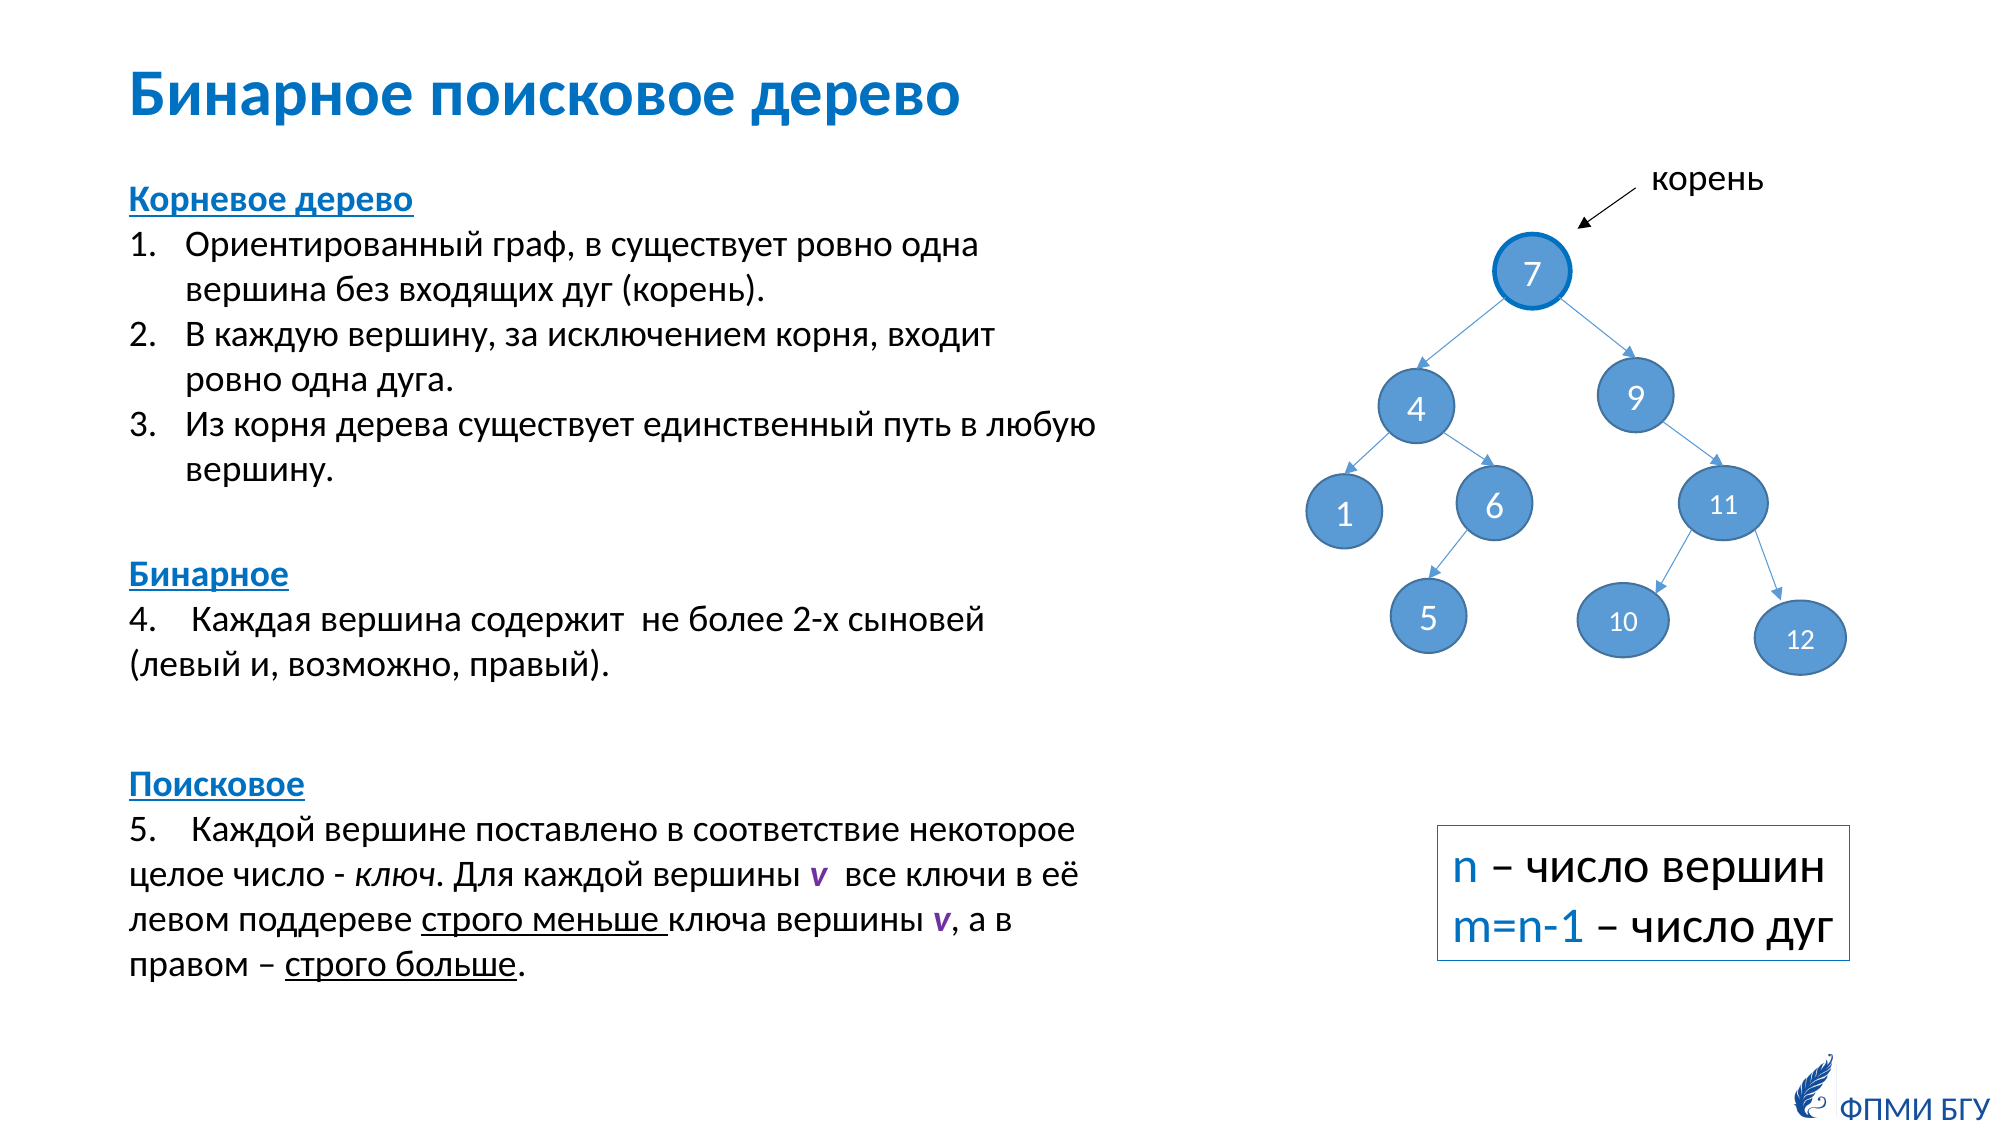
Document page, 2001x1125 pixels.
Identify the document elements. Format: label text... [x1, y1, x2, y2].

text_box n – число вершин m=n-1 – число дуг [1437, 825, 1850, 961]
picture [1793, 1053, 1837, 1118]
list Бинарное поисковое дерево [114, 50, 1009, 138]
text_box Бинарное 4. Каждая вершина содержит не более 2-х сыновей (левый и, возможно, правый). [114, 541, 1115, 692]
text_box корень [1636, 145, 1779, 206]
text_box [1577, 187, 1636, 229]
text_box ФПМИ БГУ [1830, 1087, 2000, 1125]
text_box Корневое дерево Ориентированный граф, в существует ровно одна вершина без входящих дуг (корень). В каждую вершину, за исключением корня, входит ровно одна дуга. Из корня дерева существует единственный путь в любую вершину. [114, 167, 1115, 497]
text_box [1306, 233, 1847, 675]
text_box Поисковое 5. Каждой вершине поставлено в соответствие некоторое целое число - ключ. Для каждой вершины v все ключи в её левом поддереве строго меньше ключа вершины v, а в правом – строго больше. [114, 751, 1121, 992]
